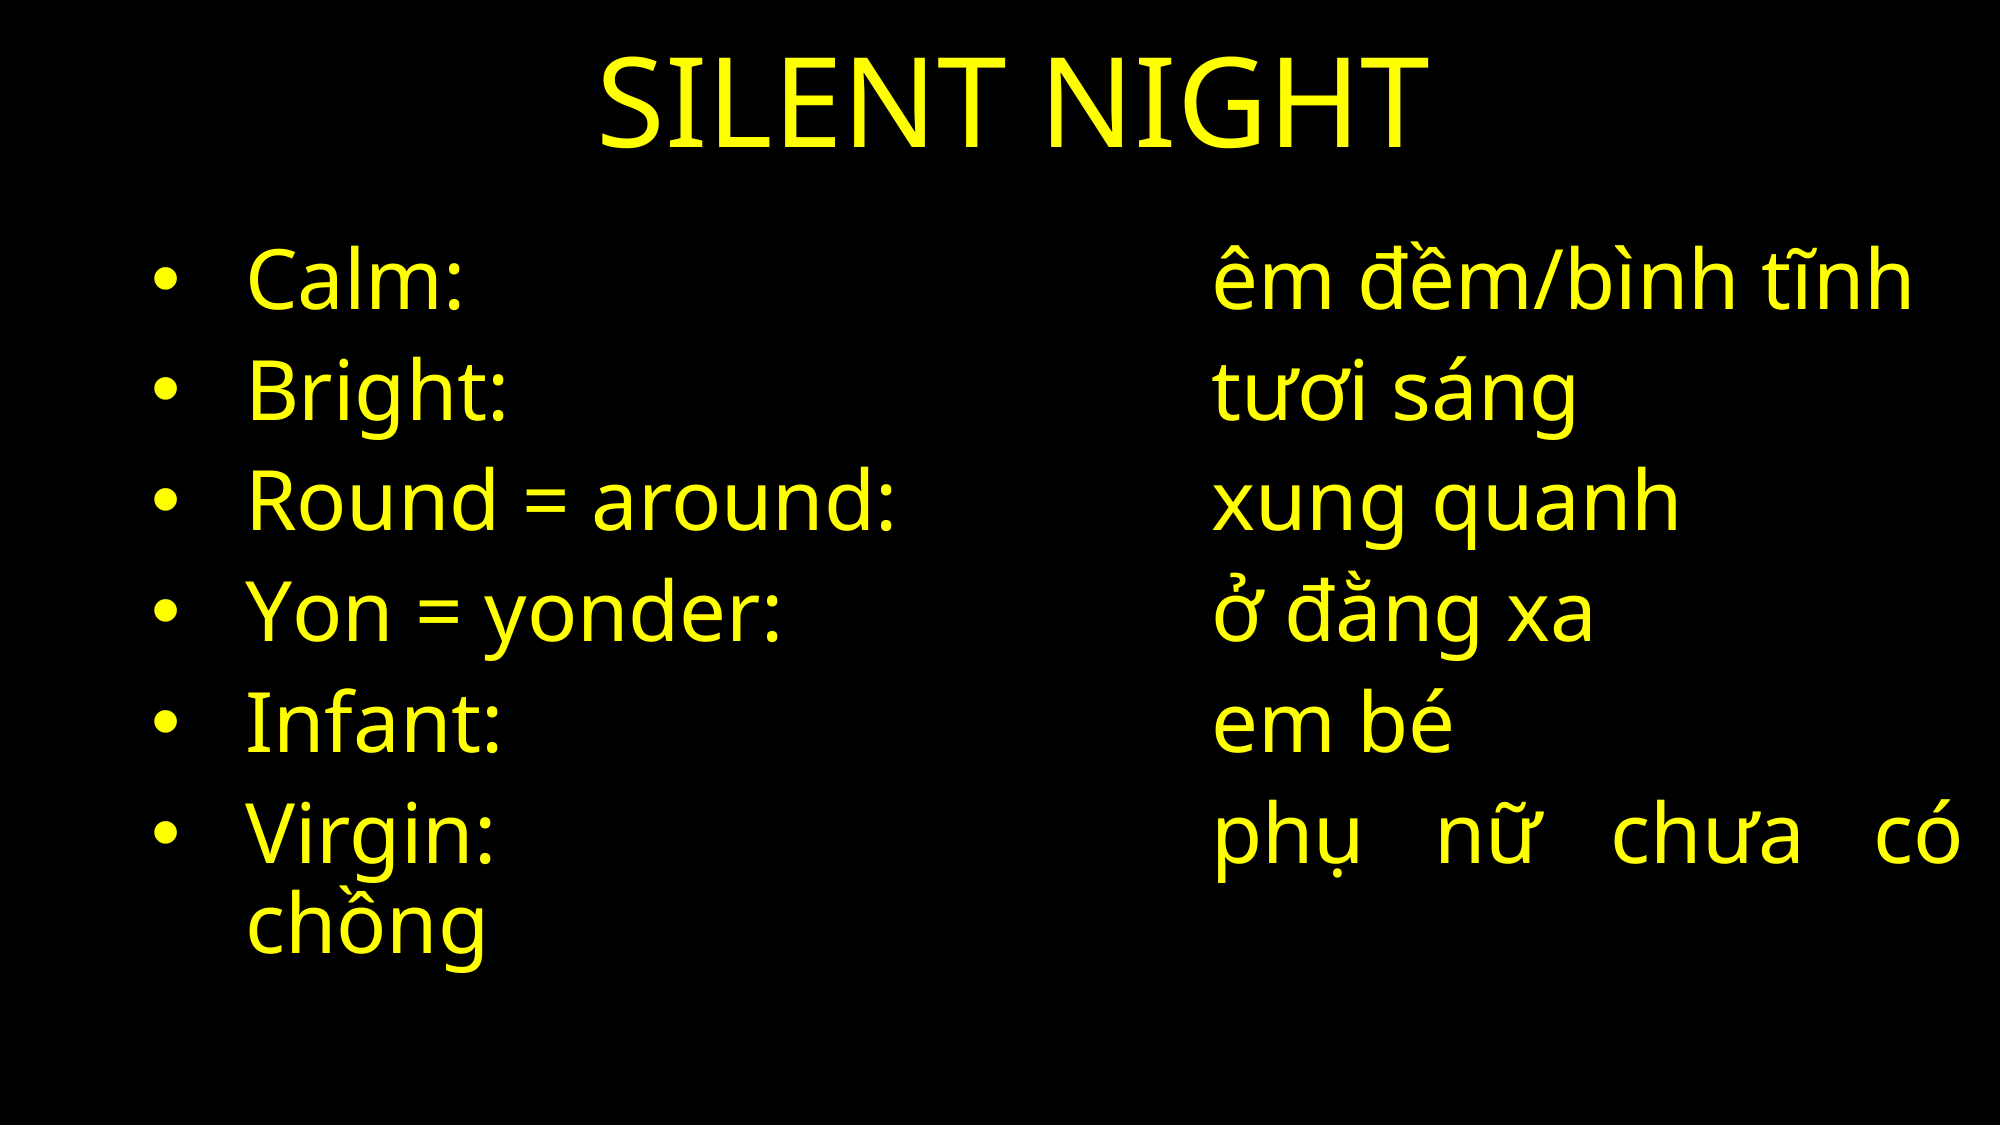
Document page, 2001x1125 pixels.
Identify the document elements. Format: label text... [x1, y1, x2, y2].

subtitle Calm: êm đềm/bình tĩnh Bright: tươi sáng Round = around: xung quanh Yon = yonder: ở đằng xa Infant: em bé Virgin: phụ nữ chưa có chồng [136, 229, 1980, 1125]
title SILENT NIGHT [263, 45, 1764, 183]
